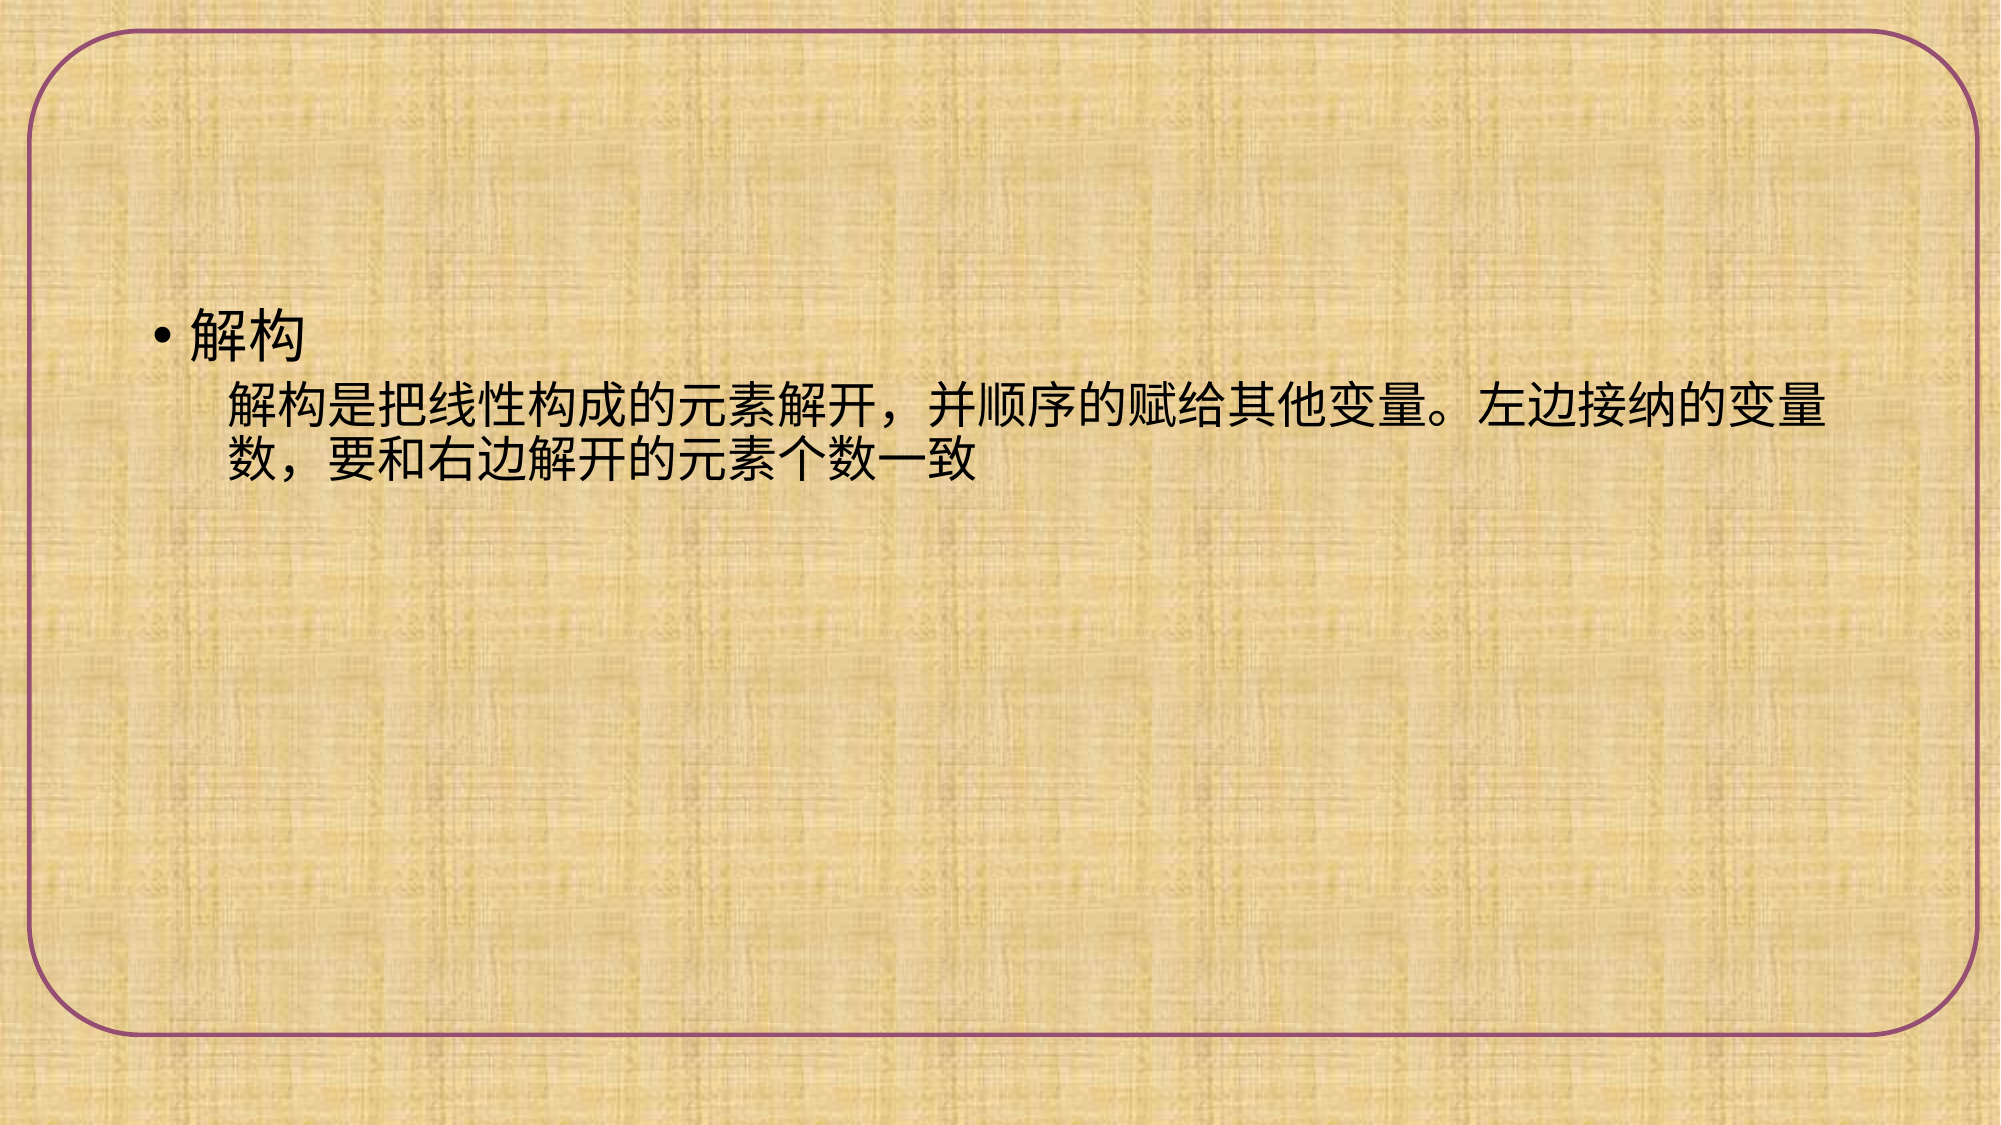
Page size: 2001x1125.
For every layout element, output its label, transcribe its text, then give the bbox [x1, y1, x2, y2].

list 解构 解构是把线性构成的元素解开，并顺序的赋给其他变量。左边接纳的变量数，要和右边解开的元素个数一致 [137, 299, 1863, 1014]
picture [0, 0, 2001, 1125]
